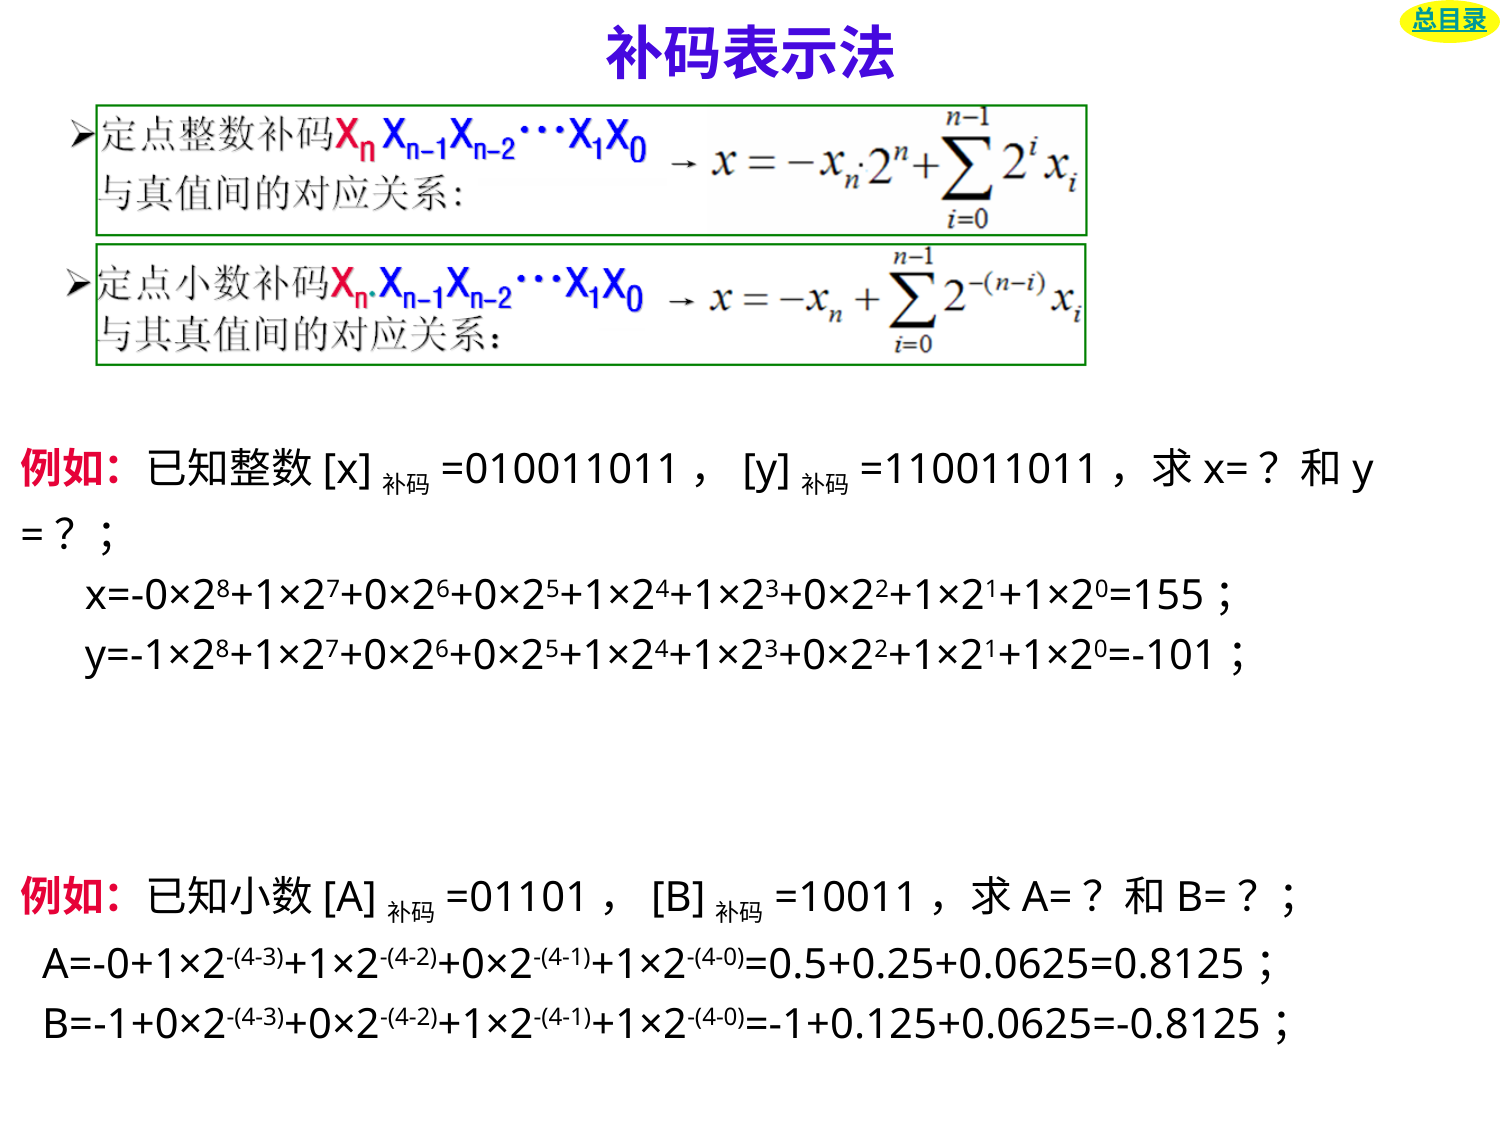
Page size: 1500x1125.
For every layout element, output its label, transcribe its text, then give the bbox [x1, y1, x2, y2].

picture [63, 101, 1092, 374]
text_box 例如：已知整数[x]补码=010011011，[y]补码=110011011，求x=？和y=？； x=-0×28+1×27+0×26+0×25+1×24+1×23+0×22+1×21+1×20=155； y=-1×28+1×27+0×26+0×25+1×24+1×23+0×22+1×21+1×20=-101； 例如：已知小数[A]补码=01101，[B]补码=10011，求A=？和B=？； A=-0+1×2-(4-3)+1×2-(4-2)+0×2-(4-1)+1×2-(4-0)=0.5+0.25+0.0625=0.8125； B=-1+0×2-(4-3)+0×2-(4-2)+1×2-(4-1)+1×2-(4-0)=-1+0.125+0.0625=-0.8125； [5, 101, 1483, 1054]
title 补码表示法 [76, 0, 1427, 101]
text_box 总目录 [1399, 0, 1500, 43]
